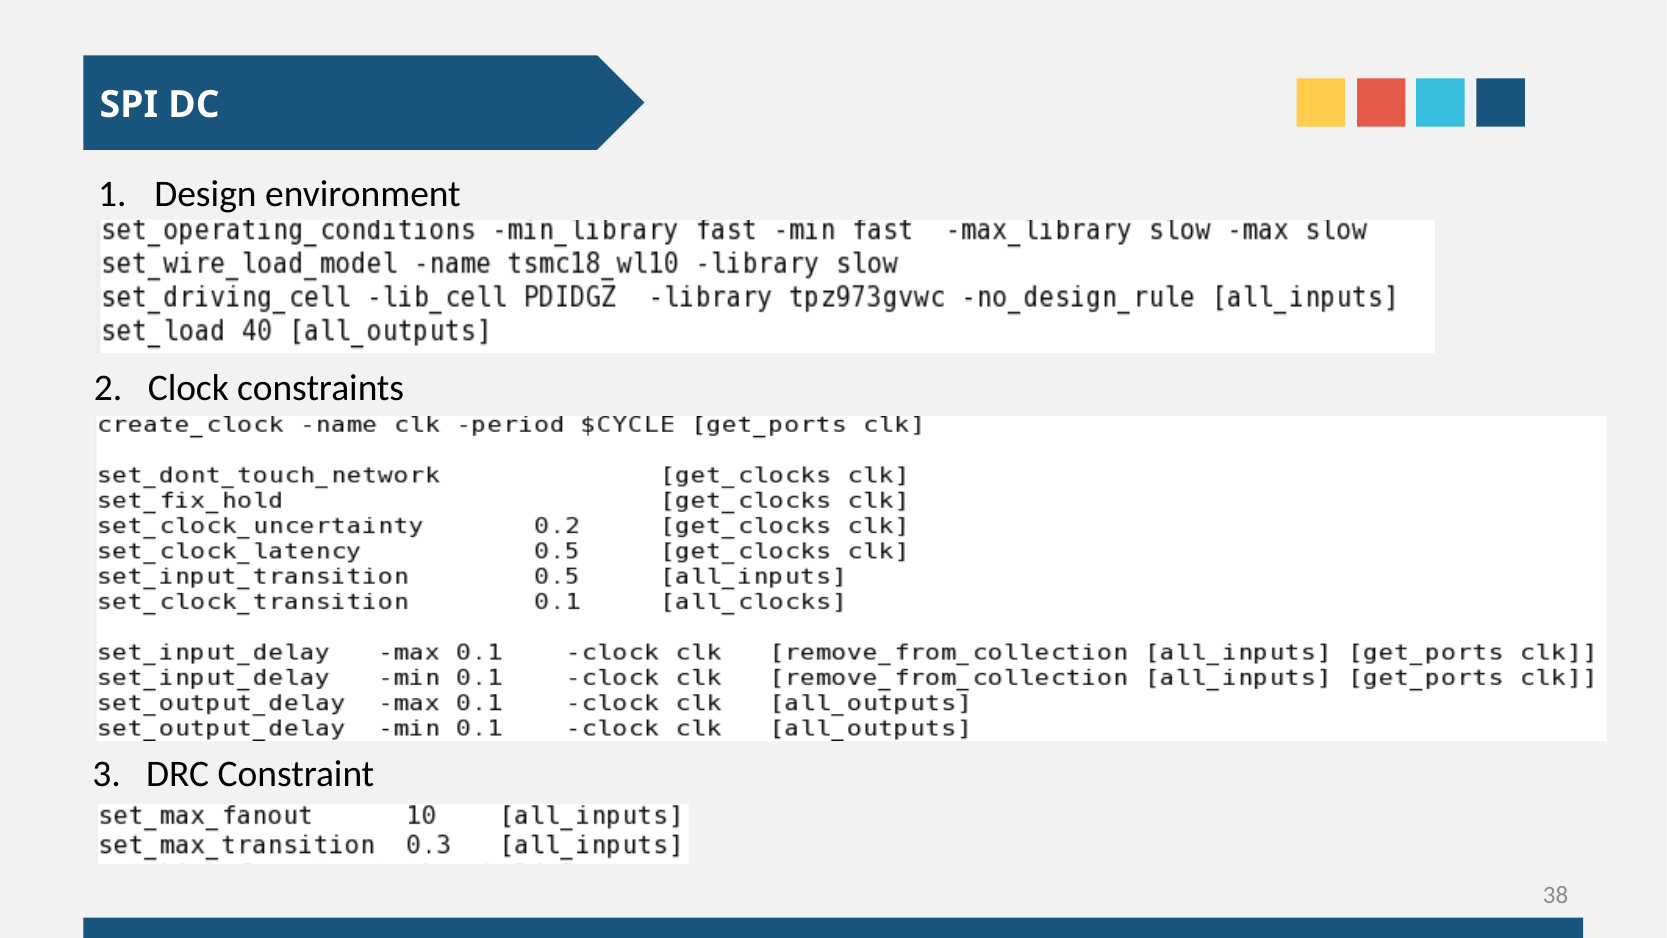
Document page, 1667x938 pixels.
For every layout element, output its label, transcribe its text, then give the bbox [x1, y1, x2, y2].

slide_number 38 [1194, 868, 1584, 919]
text_box 3. DRC Constraint [77, 741, 580, 802]
text_box [1295, 76, 1347, 129]
text_box [81, 53, 647, 152]
text_box Design environment [83, 161, 586, 222]
picture [95, 220, 1436, 353]
text_box [1414, 76, 1467, 129]
text_box [81, 915, 1585, 938]
text_box 2. Clock constraints [79, 355, 582, 416]
text_box [1355, 76, 1408, 129]
picture [95, 804, 689, 864]
text_box SPI DC [84, 72, 235, 132]
text_box [1474, 76, 1527, 129]
picture [95, 416, 1607, 741]
